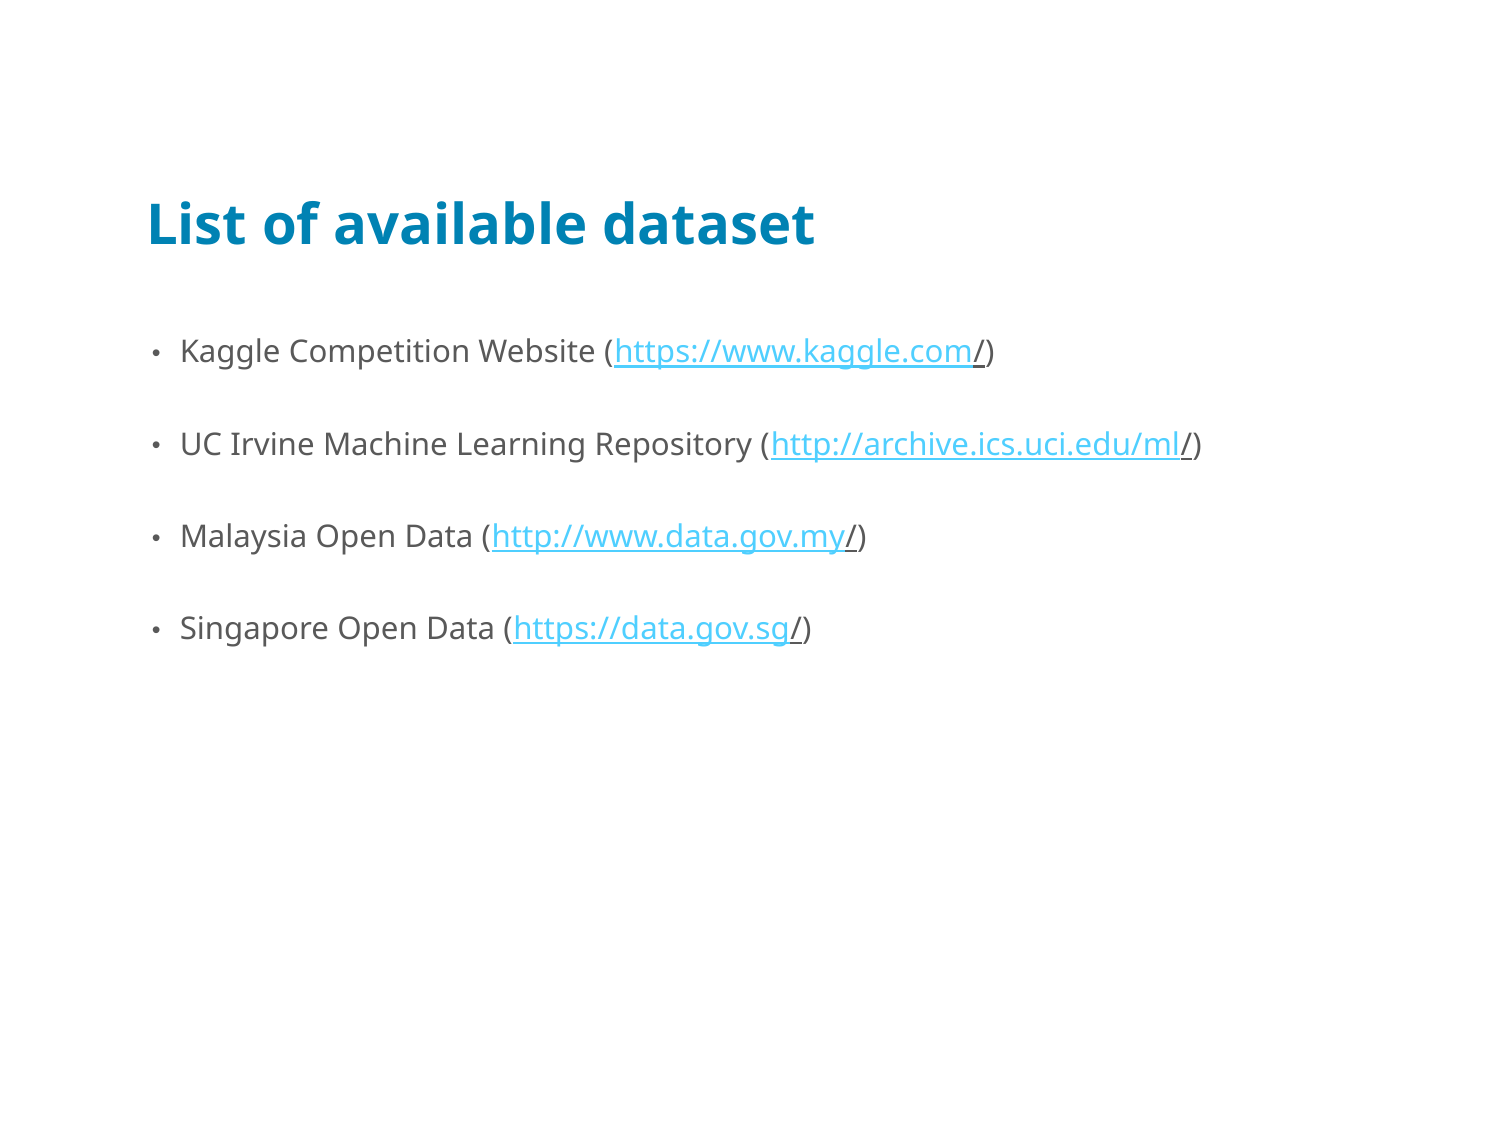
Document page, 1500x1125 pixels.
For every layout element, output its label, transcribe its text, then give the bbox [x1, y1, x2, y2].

list Kaggle Competition Website (https://www.kaggle.com/) UC Irvine Machine Learning Repository (http://archive.ics.uci.edu/ml/) Malaysia Open Data (http://www.data.gov.my/) Singapore Open Data (https://data.gov.sg/) [131, 302, 1376, 988]
title List of available dataset [131, 87, 1201, 263]
